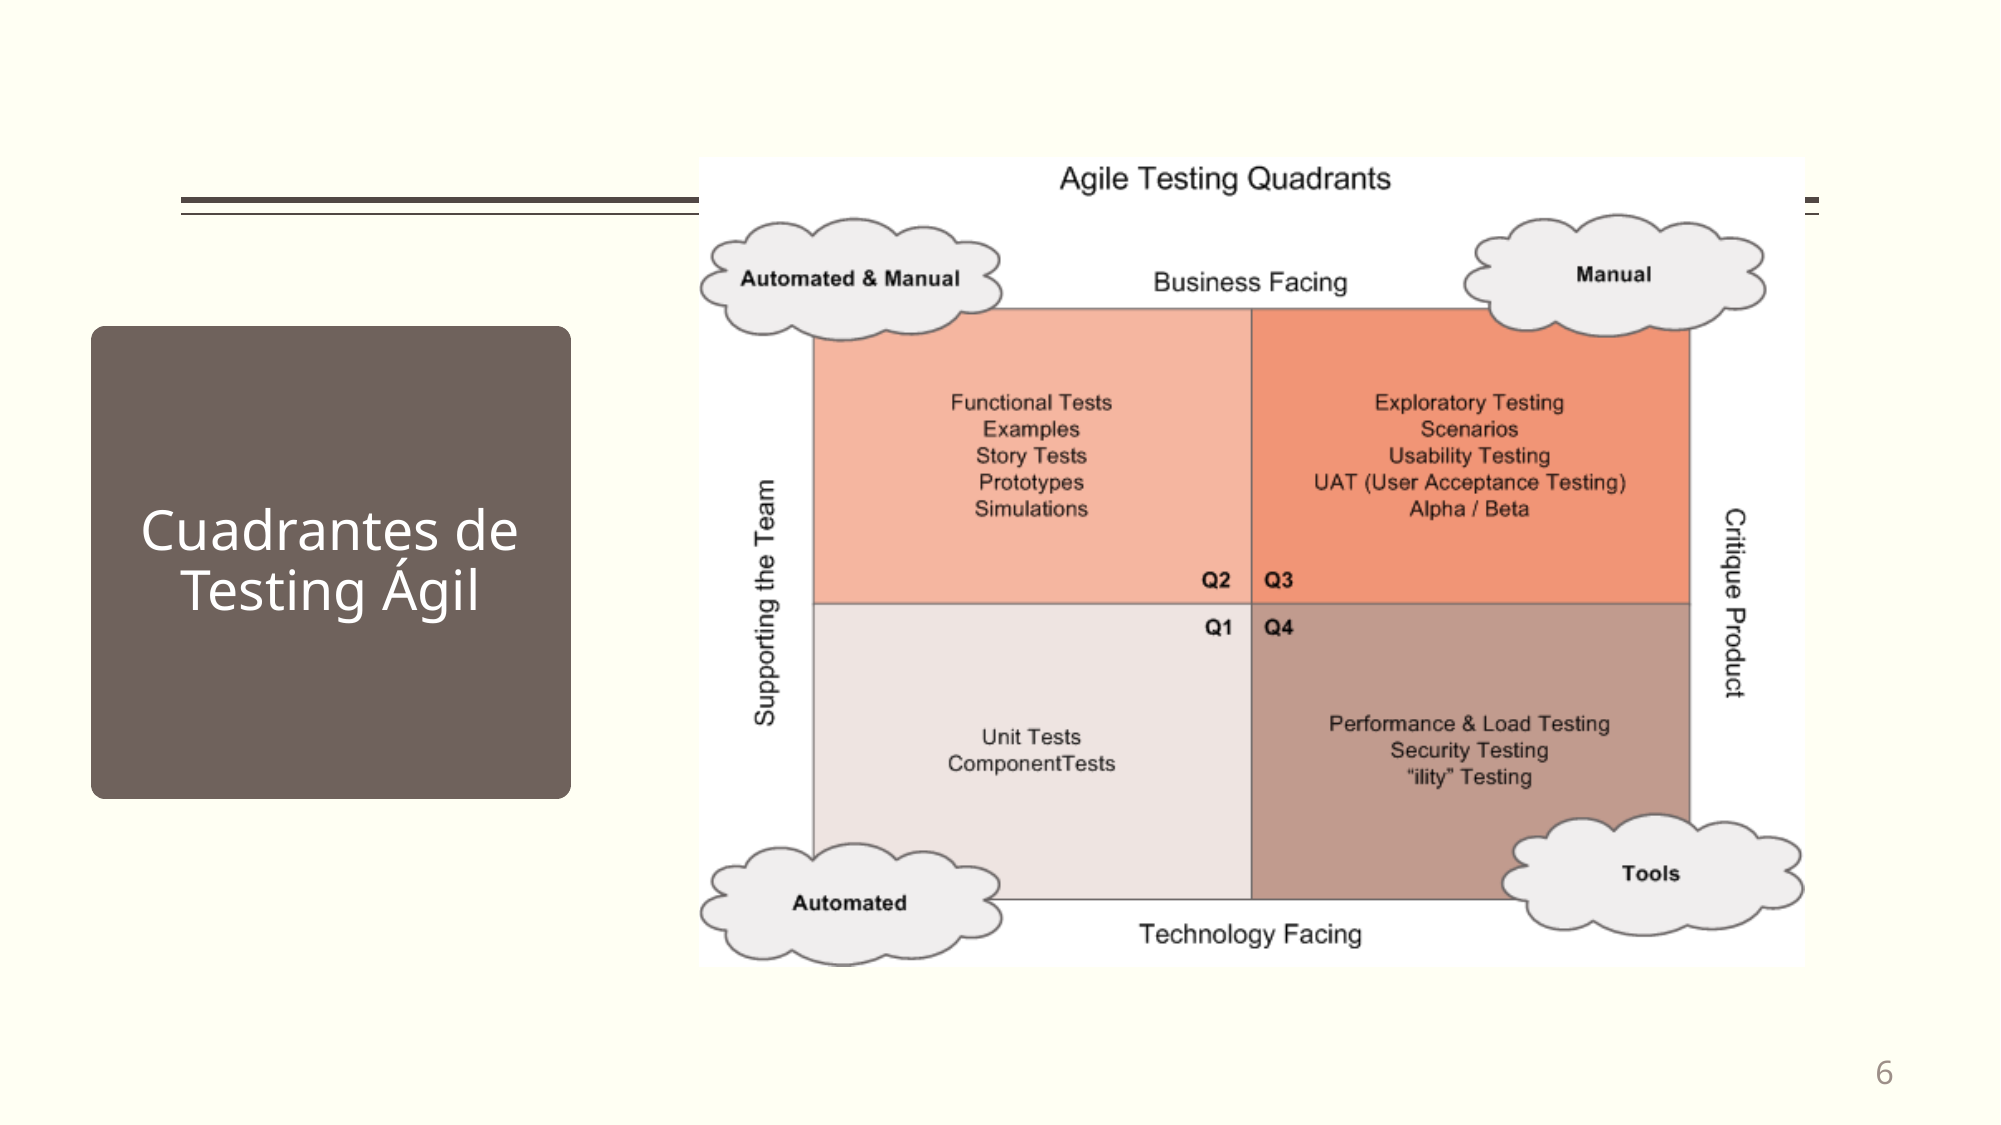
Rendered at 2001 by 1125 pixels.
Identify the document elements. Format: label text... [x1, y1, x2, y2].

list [699, 157, 1805, 967]
slide_number 6 [1855, 1042, 1948, 1103]
title Cuadrantes de Testing Ágil [105, 340, 557, 785]
